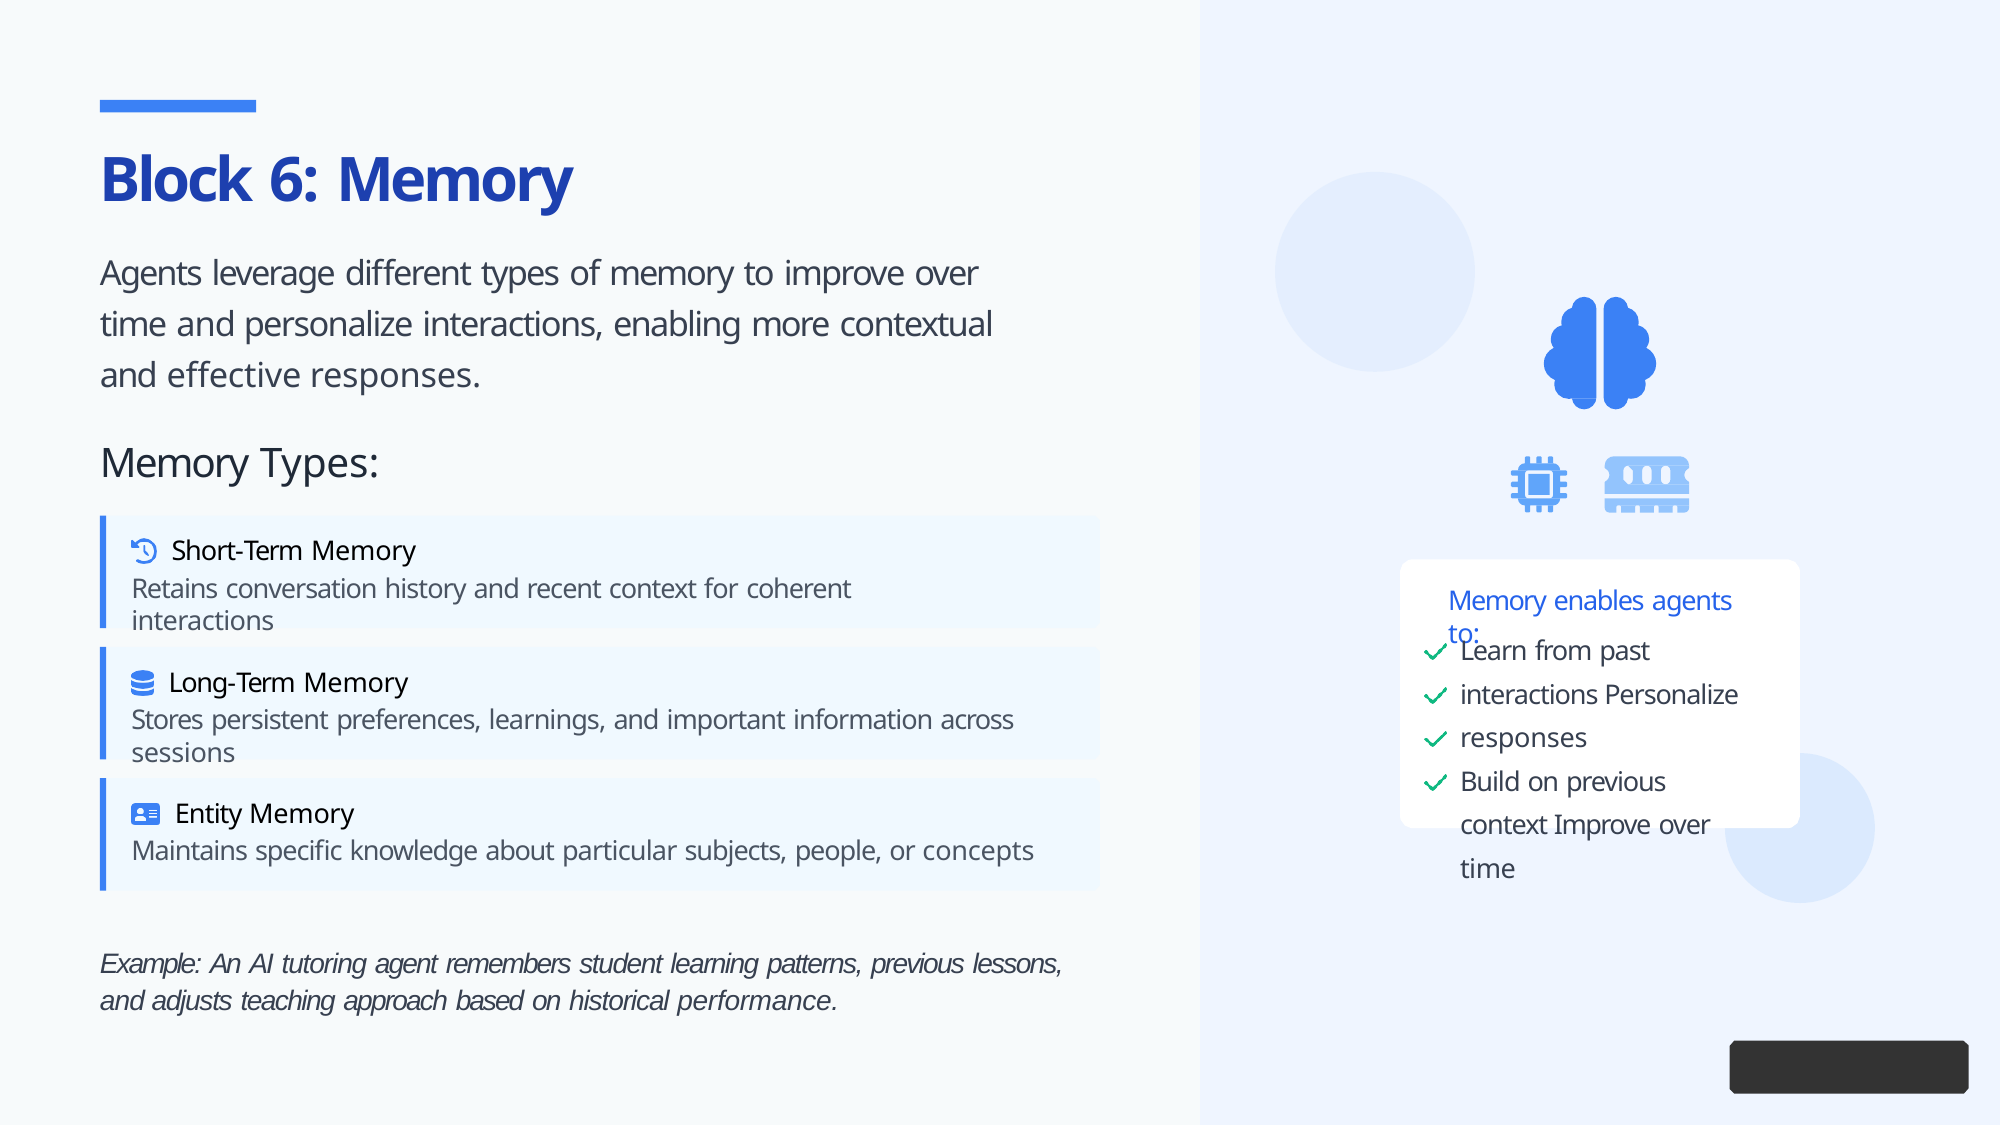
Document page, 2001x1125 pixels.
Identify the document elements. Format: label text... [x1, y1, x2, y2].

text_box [1424, 643, 1969, 1094]
title Block 6: Memory [97, 137, 595, 239]
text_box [99, 646, 1101, 760]
text_box [99, 99, 257, 113]
picture [130, 802, 160, 826]
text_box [99, 777, 1101, 891]
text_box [1199, 0, 2000, 1125]
text_box Entity Memory Maintains specific knowledge about particular subjects, people, or concepts Example: An AI tutoring agent remembers student learning patterns, previous lessons, and adjusts teaching approach based on historical performance. [97, 897, 1100, 1017]
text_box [99, 515, 1101, 629]
picture [130, 670, 154, 696]
picture [130, 538, 157, 565]
text_box Agents leverage different types of memory to improve over time and personalize interactions, enabling more contextual and effective responses. Memory Types: [97, 239, 1044, 486]
